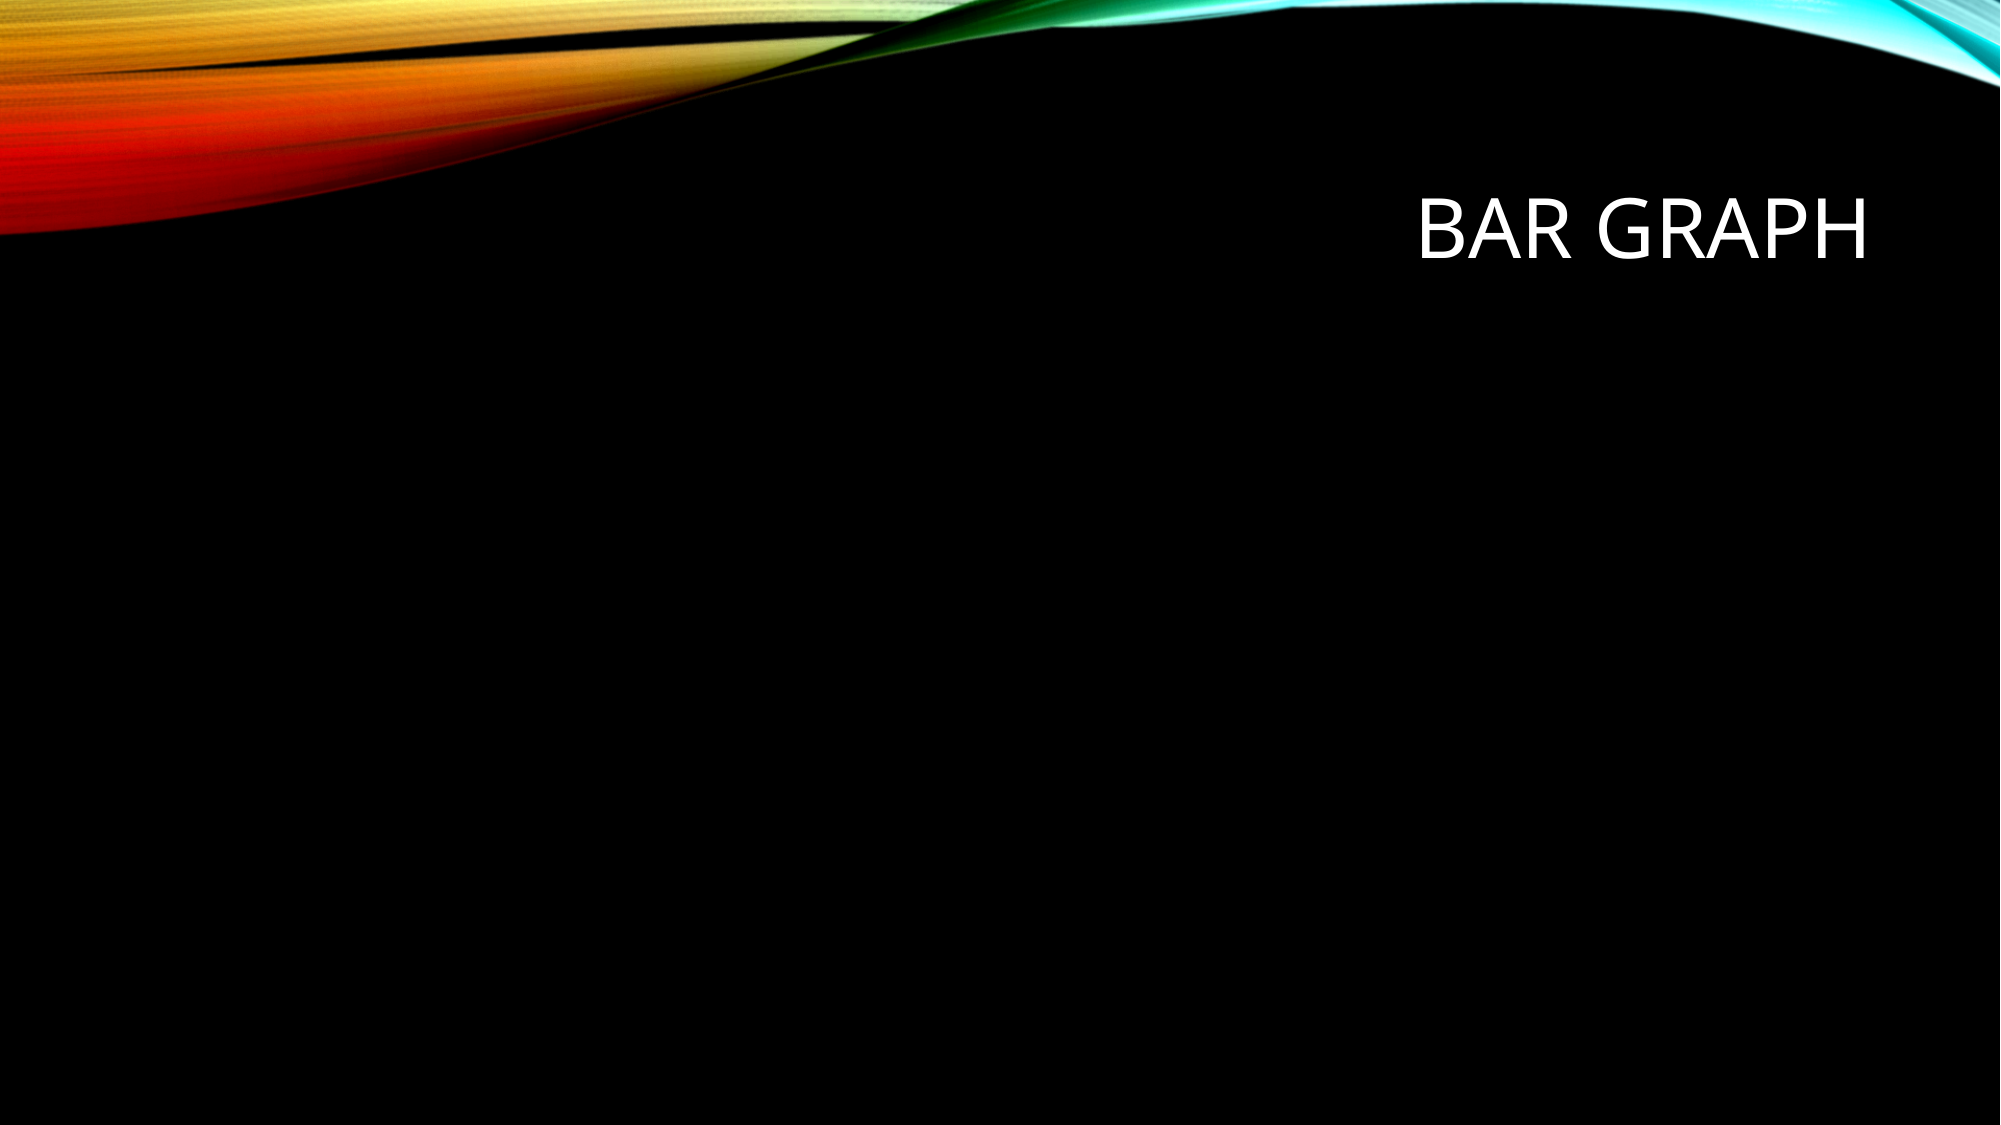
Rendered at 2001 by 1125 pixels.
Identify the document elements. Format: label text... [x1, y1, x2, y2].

title Bar graph [474, 125, 1888, 338]
picture [0, 0, 2000, 237]
